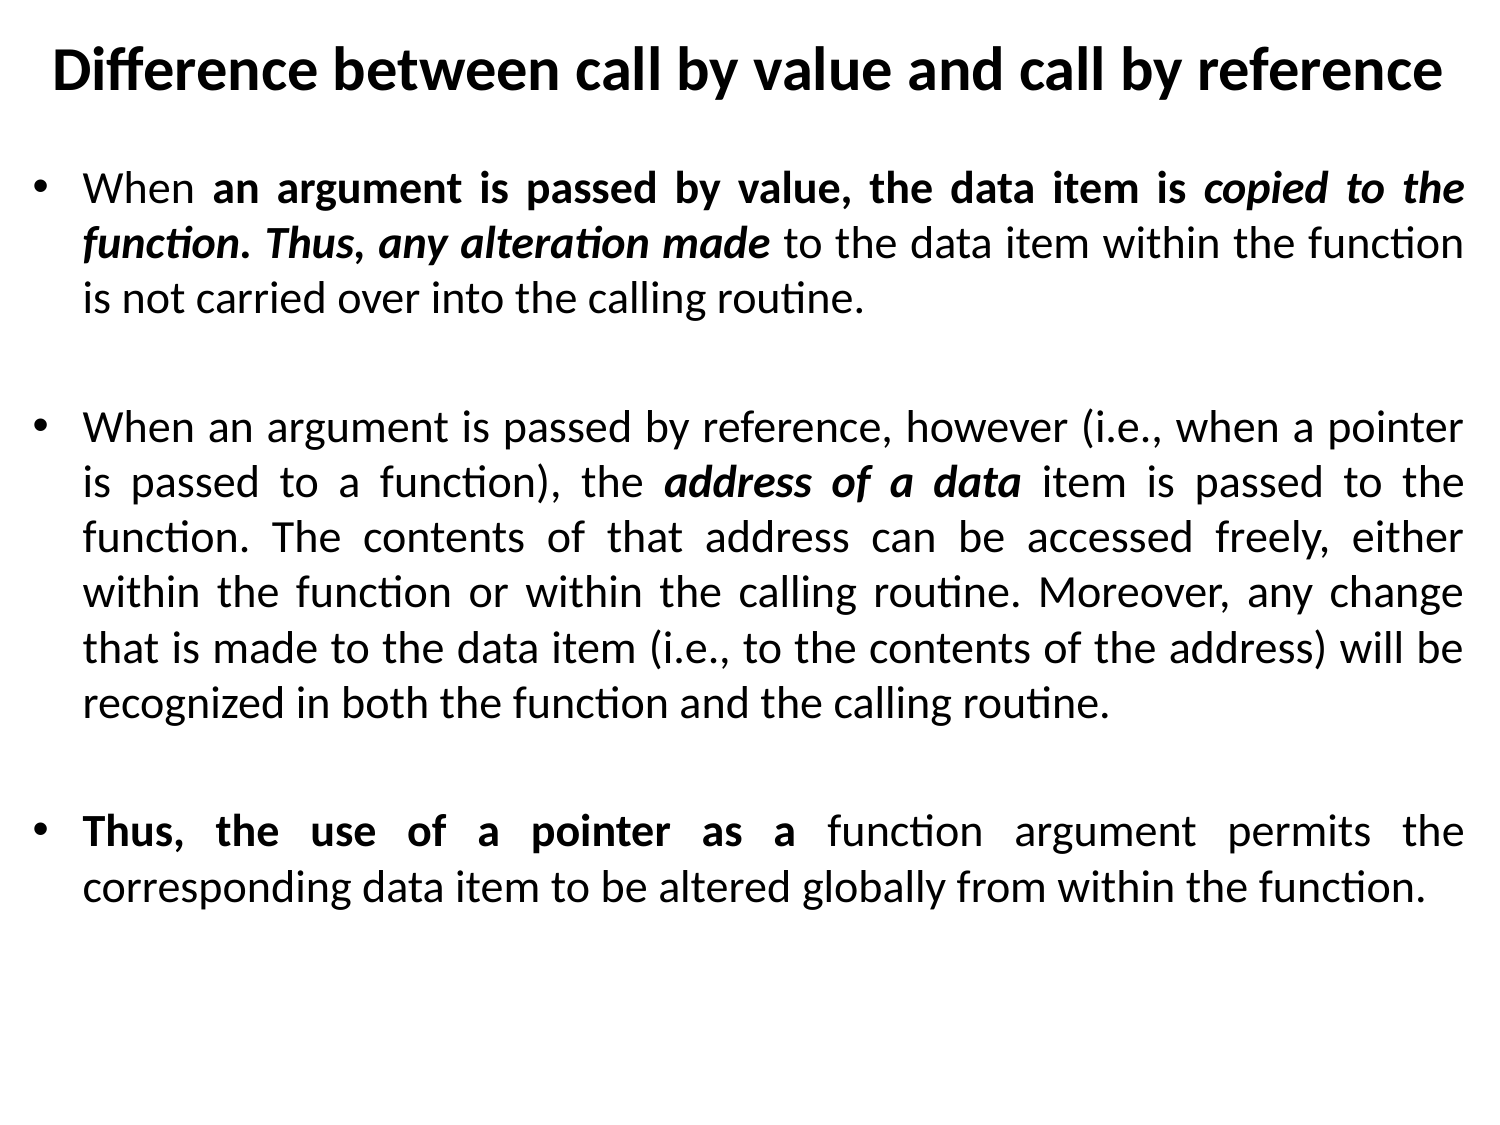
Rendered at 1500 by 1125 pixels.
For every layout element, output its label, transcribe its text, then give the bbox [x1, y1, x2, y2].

title Difference between call by value and call by reference [17, 12, 1481, 118]
list When an argument is passed by value, the data item is copied to the function. Thus, any alteration made to the data item within the function is not carried over into the calling routine. When an argument is passed by reference, however (i.e., when a pointer is passed to a function), the address of a data item is passed to the function. The contents of that address can be accessed freely, either within the function or within the calling routine. Moreover, any change that is made to the data item (i.e., to the contents of the address) will be recognized in both the function and the calling routine. Thus, the use of a pointer as a function argument permits the corresponding data item to be altered globally from within the function. [17, 149, 1481, 1005]
